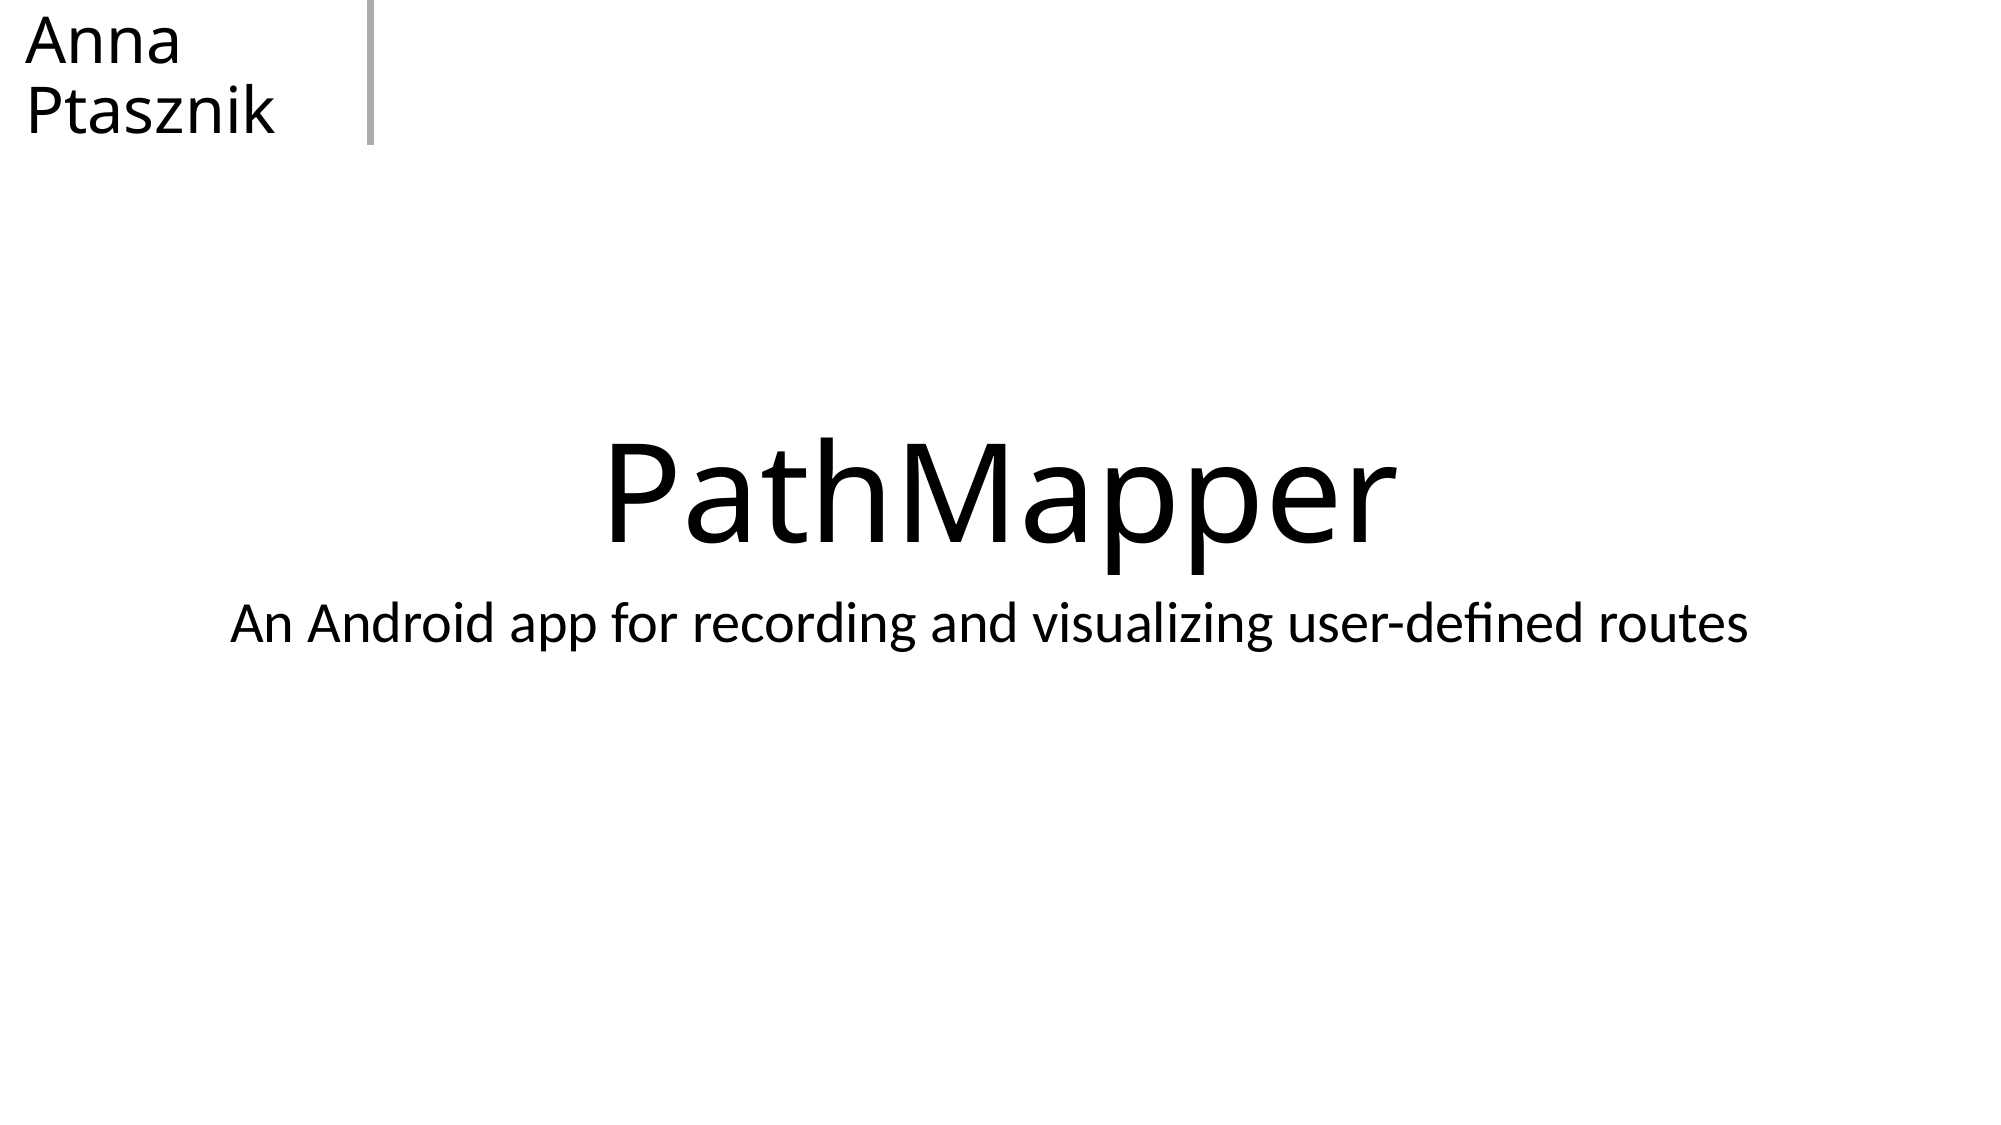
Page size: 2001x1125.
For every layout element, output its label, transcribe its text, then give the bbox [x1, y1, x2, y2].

text_box Anna Ptasznik [10, 0, 379, 155]
subtitle An Android app for recording and visualizing user-defined routes [182, 584, 1811, 857]
title PathMapper [249, 188, 1750, 580]
